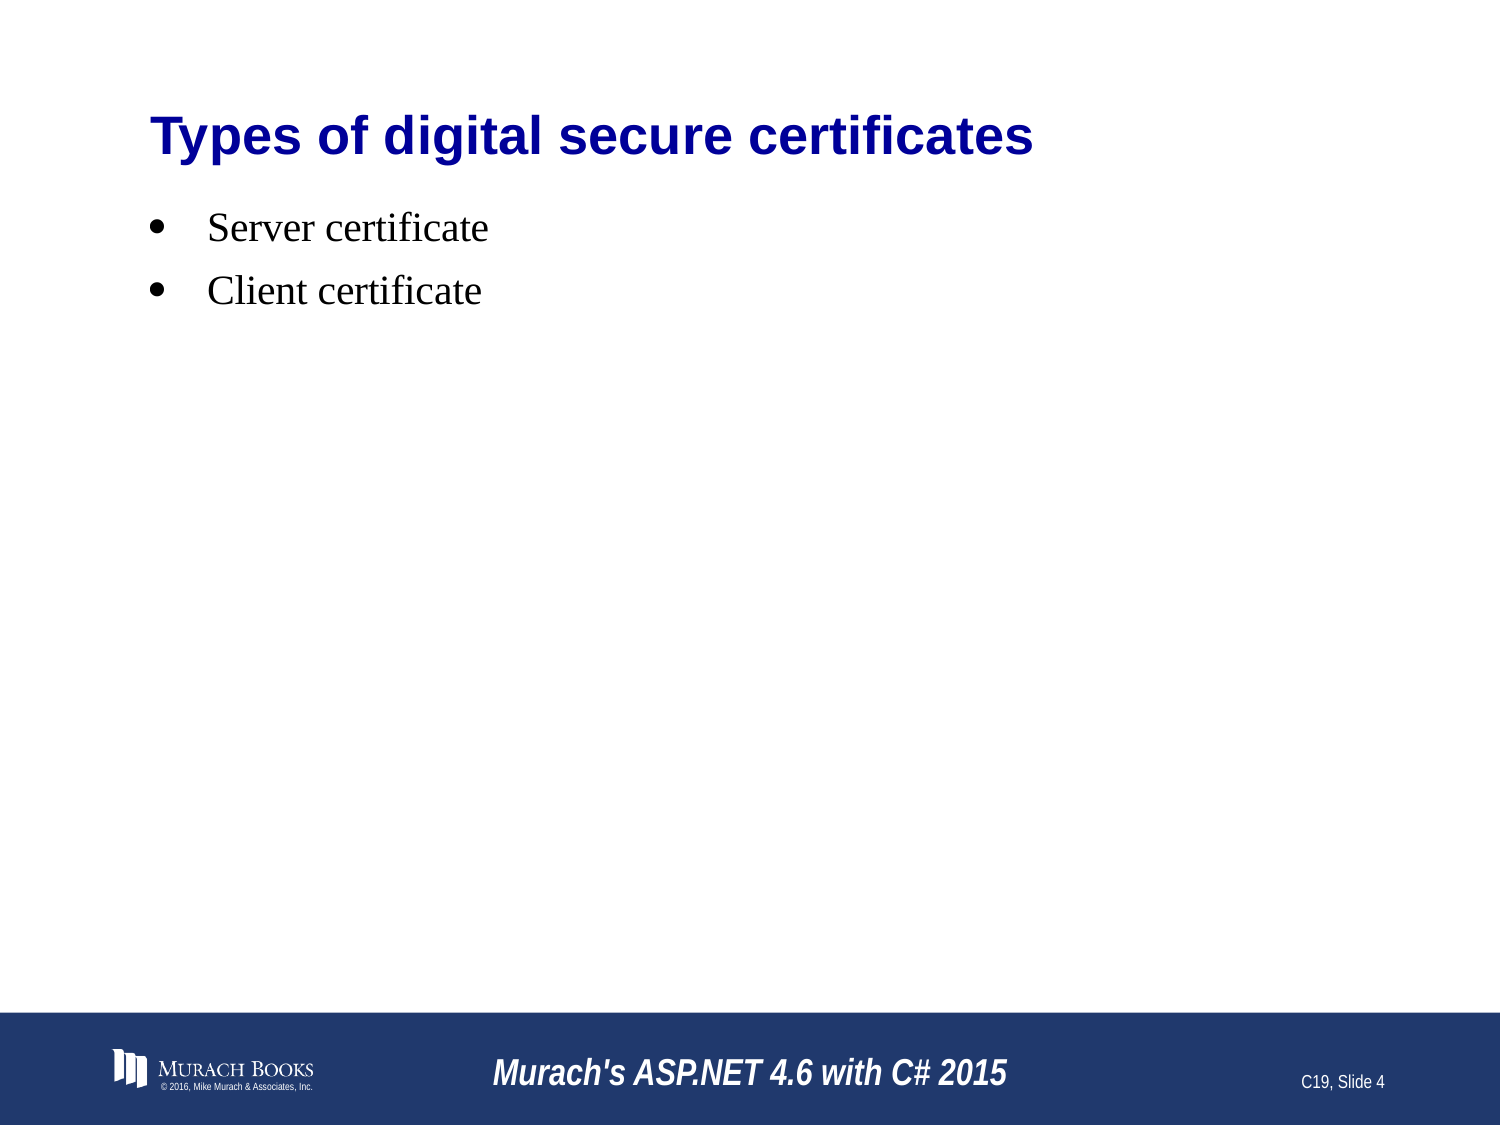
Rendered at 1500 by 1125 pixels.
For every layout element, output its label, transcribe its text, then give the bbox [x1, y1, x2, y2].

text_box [149, 199, 1348, 328]
title Types of digital secure certificates [150, 99, 1350, 166]
slide_number Murach's ASP.NET 4.6 with C# 2015 [463, 1025, 1050, 1100]
footer © 2016, Mike Murach & Associates, Inc. [12, 1025, 463, 1100]
slide_number C19, Slide 4 [1087, 1025, 1400, 1100]
